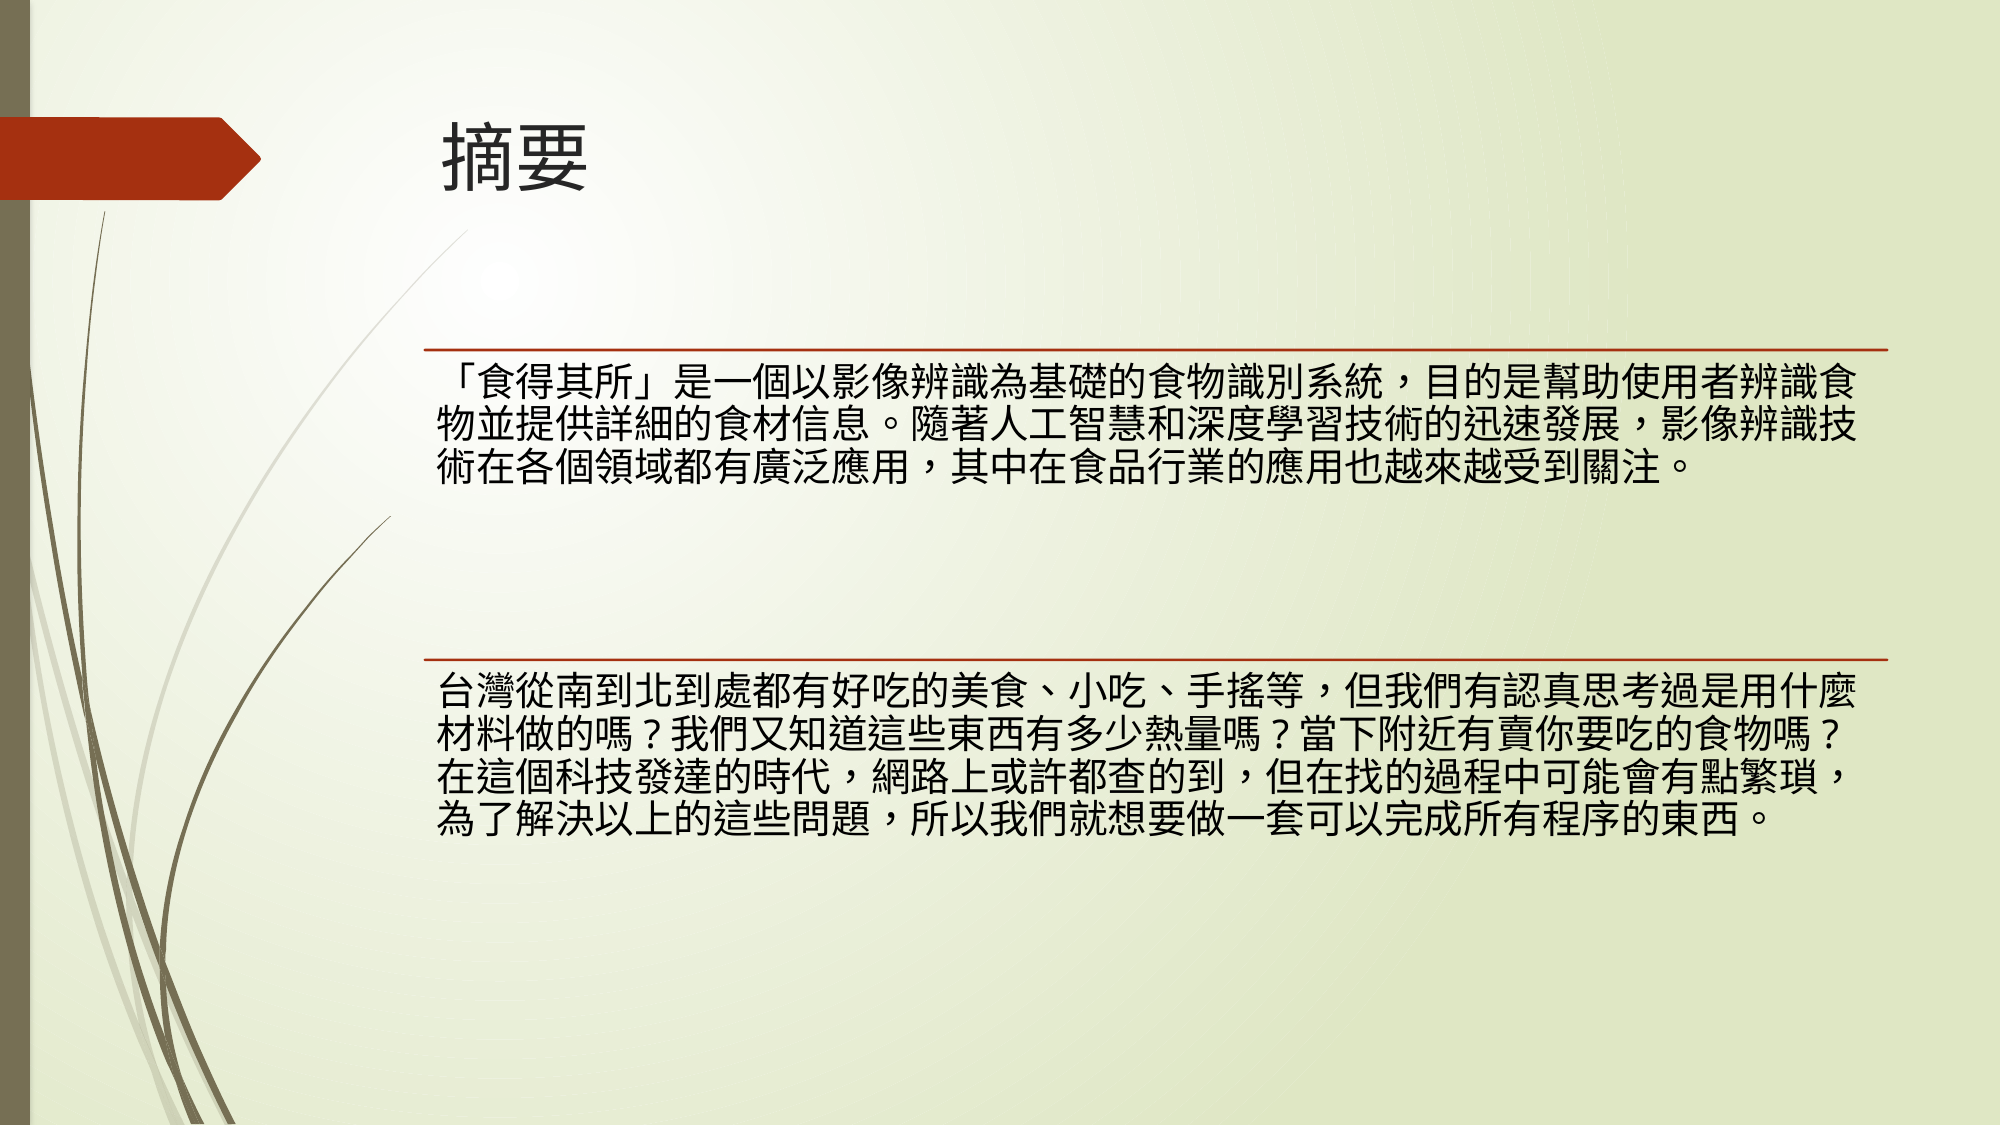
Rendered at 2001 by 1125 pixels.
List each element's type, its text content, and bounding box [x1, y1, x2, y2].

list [424, 349, 1888, 971]
title 摘要 [425, 102, 1888, 313]
